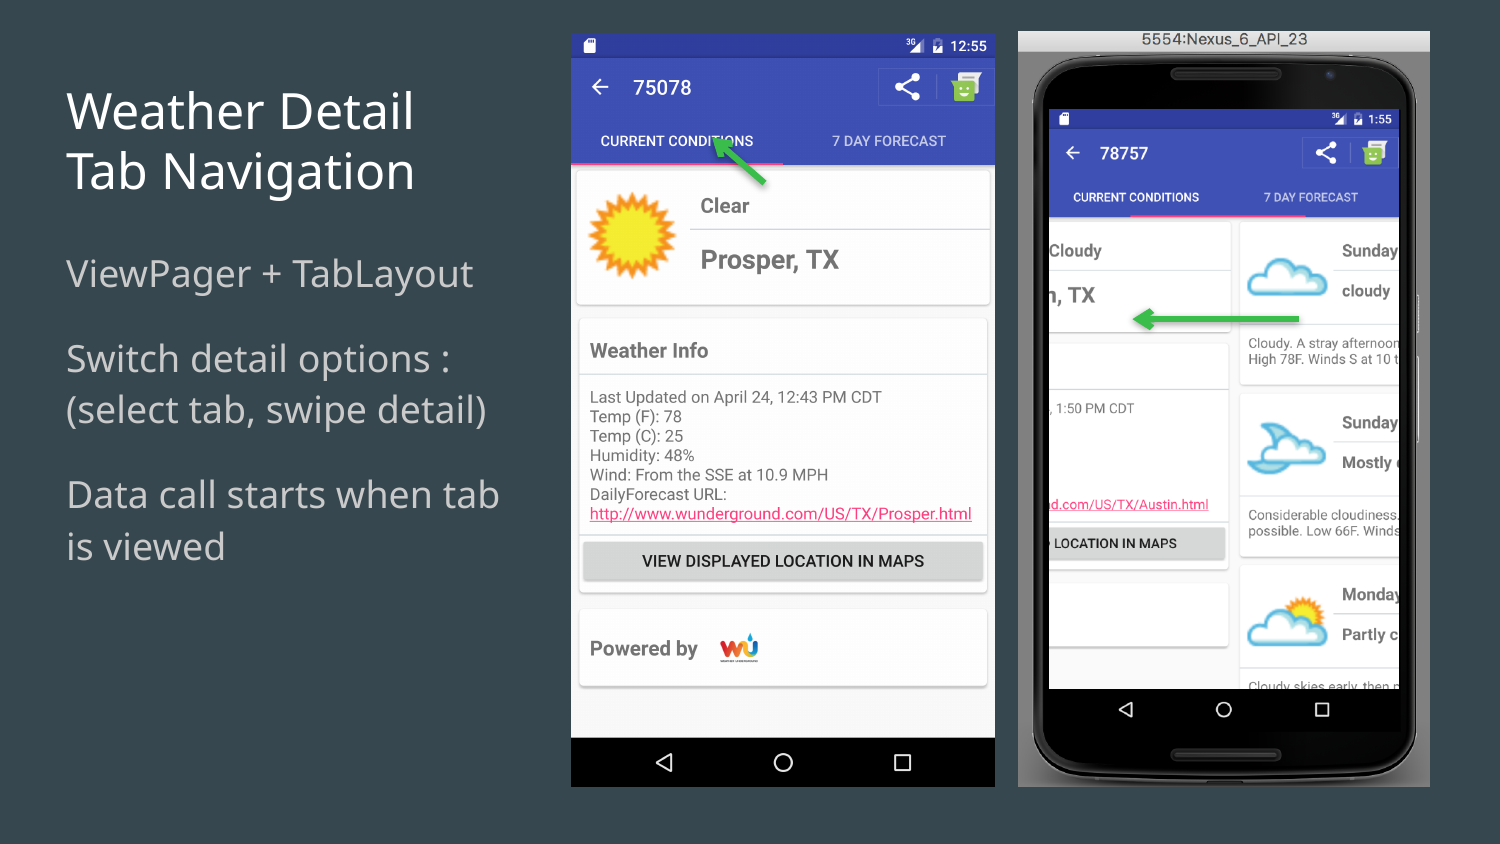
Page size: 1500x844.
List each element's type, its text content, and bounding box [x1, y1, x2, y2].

picture [1017, 31, 1430, 787]
picture [571, 33, 995, 787]
list ViewPager + TabLayout Switch detail options :(select tab, swipe detail) Data call starts when tab is viewed [51, 227, 521, 787]
title Weather Detail Tab Navigation [51, 91, 521, 216]
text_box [711, 137, 765, 184]
